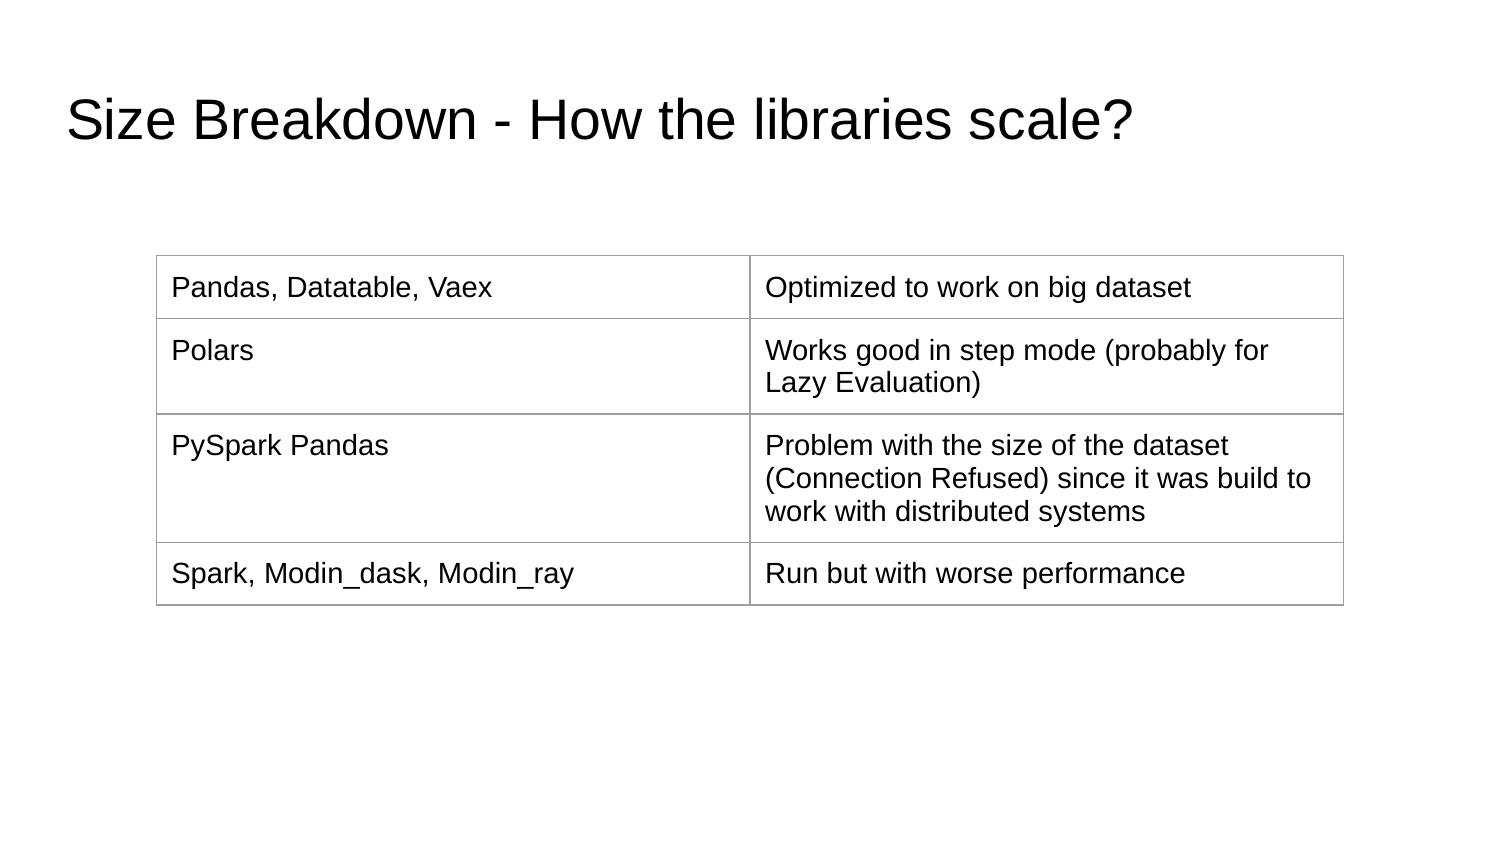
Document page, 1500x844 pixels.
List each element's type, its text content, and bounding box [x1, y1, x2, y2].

table_cell Run but with worse performance [751, 543, 1343, 604]
table_cell Works good in step mode (probably for Lazy Evaluation) [751, 319, 1343, 413]
table_header Pandas, Datatable, Vaex [157, 256, 749, 318]
table_header Optimized to work on big dataset [751, 256, 1343, 318]
table_cell PySpark Pandas [157, 415, 749, 542]
table_cell Spark, Modin_dask, Modin_ray [157, 543, 749, 604]
title Size Breakdown - How the libraries scale? [51, 72, 1449, 167]
table_cell Problem with the size of the dataset (Connection Refused) since it was build to work with distributed systems [751, 415, 1343, 542]
table_cell Polars [157, 319, 749, 413]
